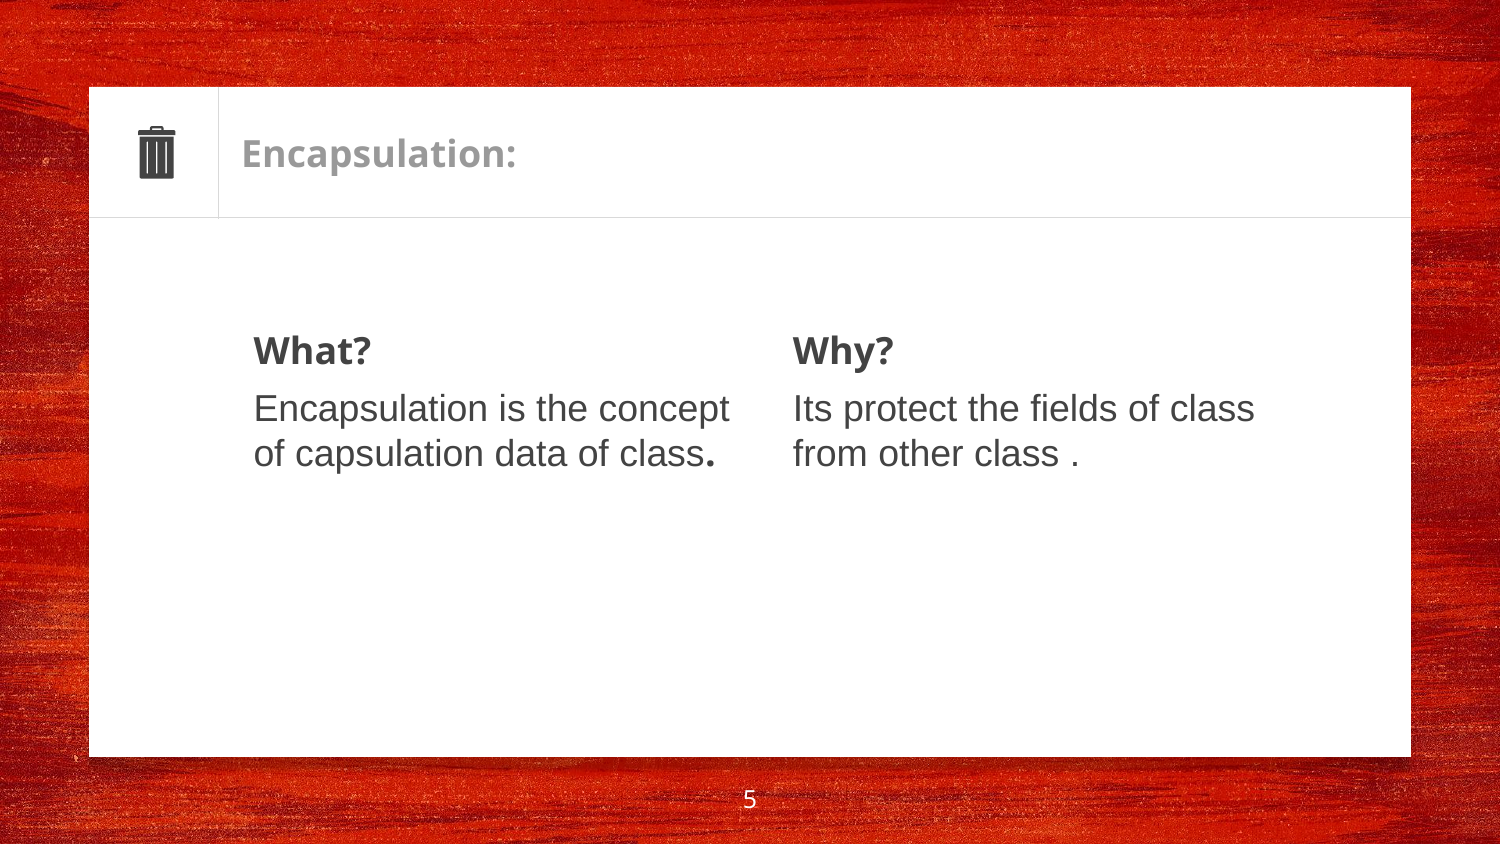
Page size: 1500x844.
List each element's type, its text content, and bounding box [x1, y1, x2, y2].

slide_number 5 [705, 756, 795, 844]
list What? Encapsulation is the concept of capsulation data of class. [238, 311, 769, 608]
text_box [137, 125, 176, 179]
picture [0, 0, 1500, 844]
title Encapsulation: [226, 86, 1330, 218]
list Why? Its protect the fields of class from other class . [777, 311, 1309, 609]
